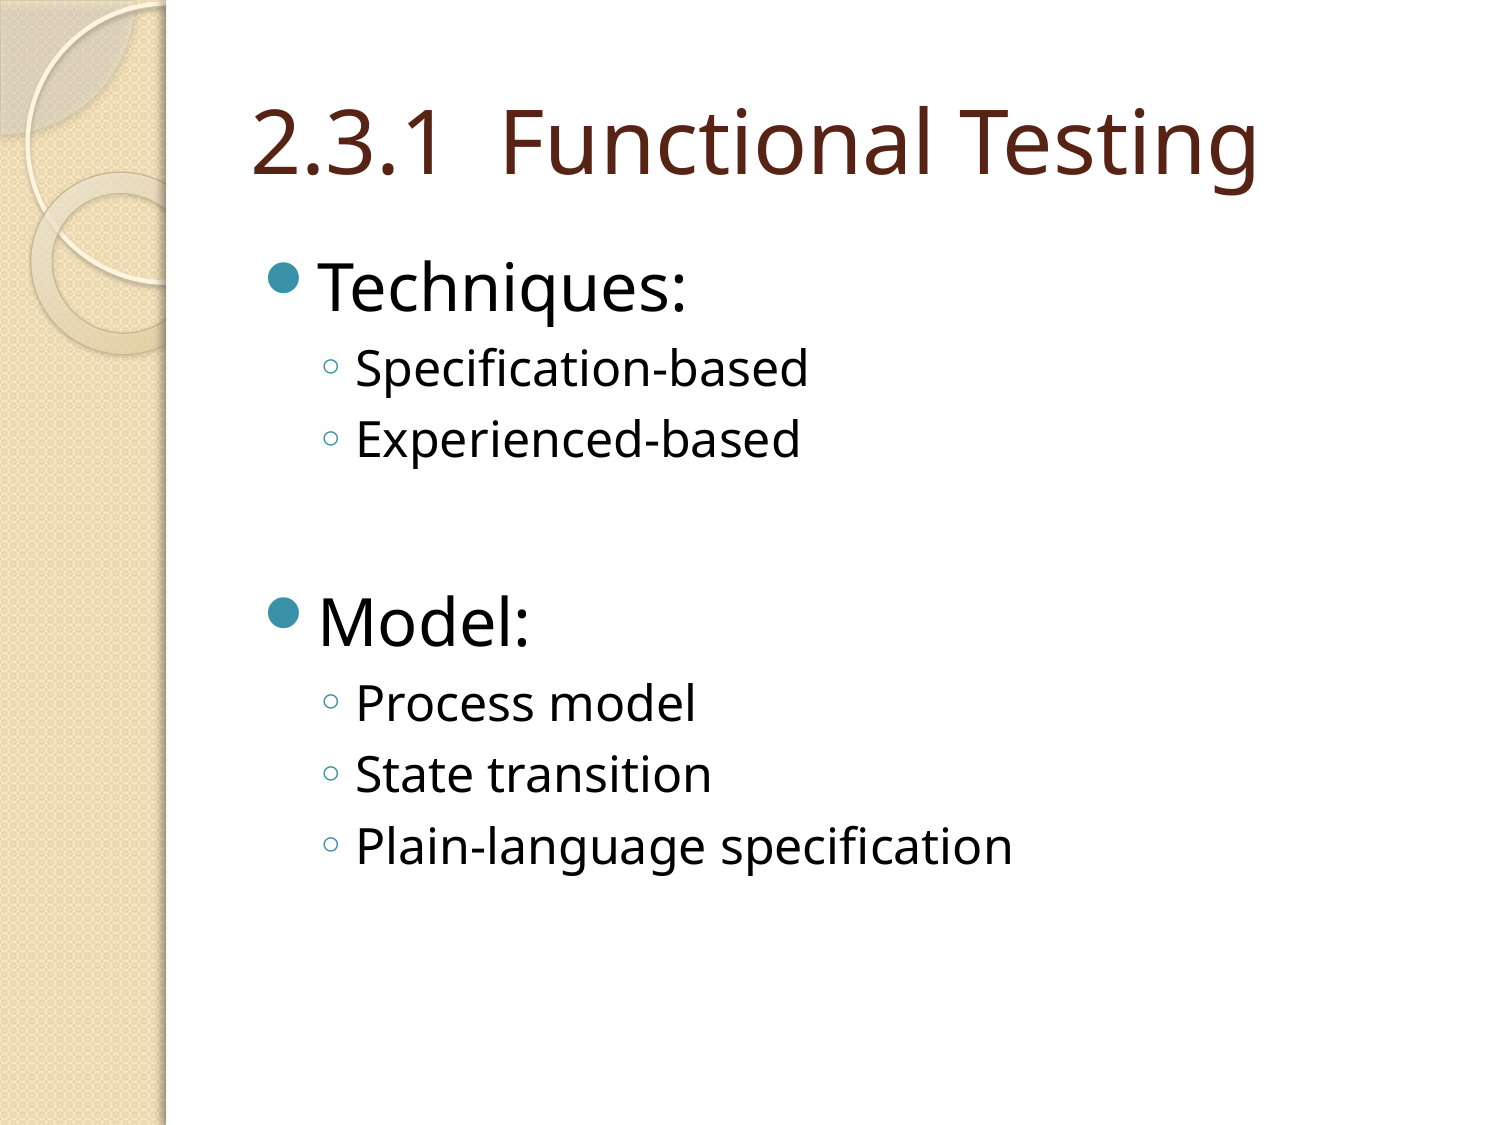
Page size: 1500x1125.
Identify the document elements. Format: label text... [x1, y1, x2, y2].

title 2.3.1 Functional Testing [235, 45, 1466, 233]
list Techniques: Specification-based Experienced-based Model: Process model State transition Plain-language specification [235, 237, 1466, 1025]
